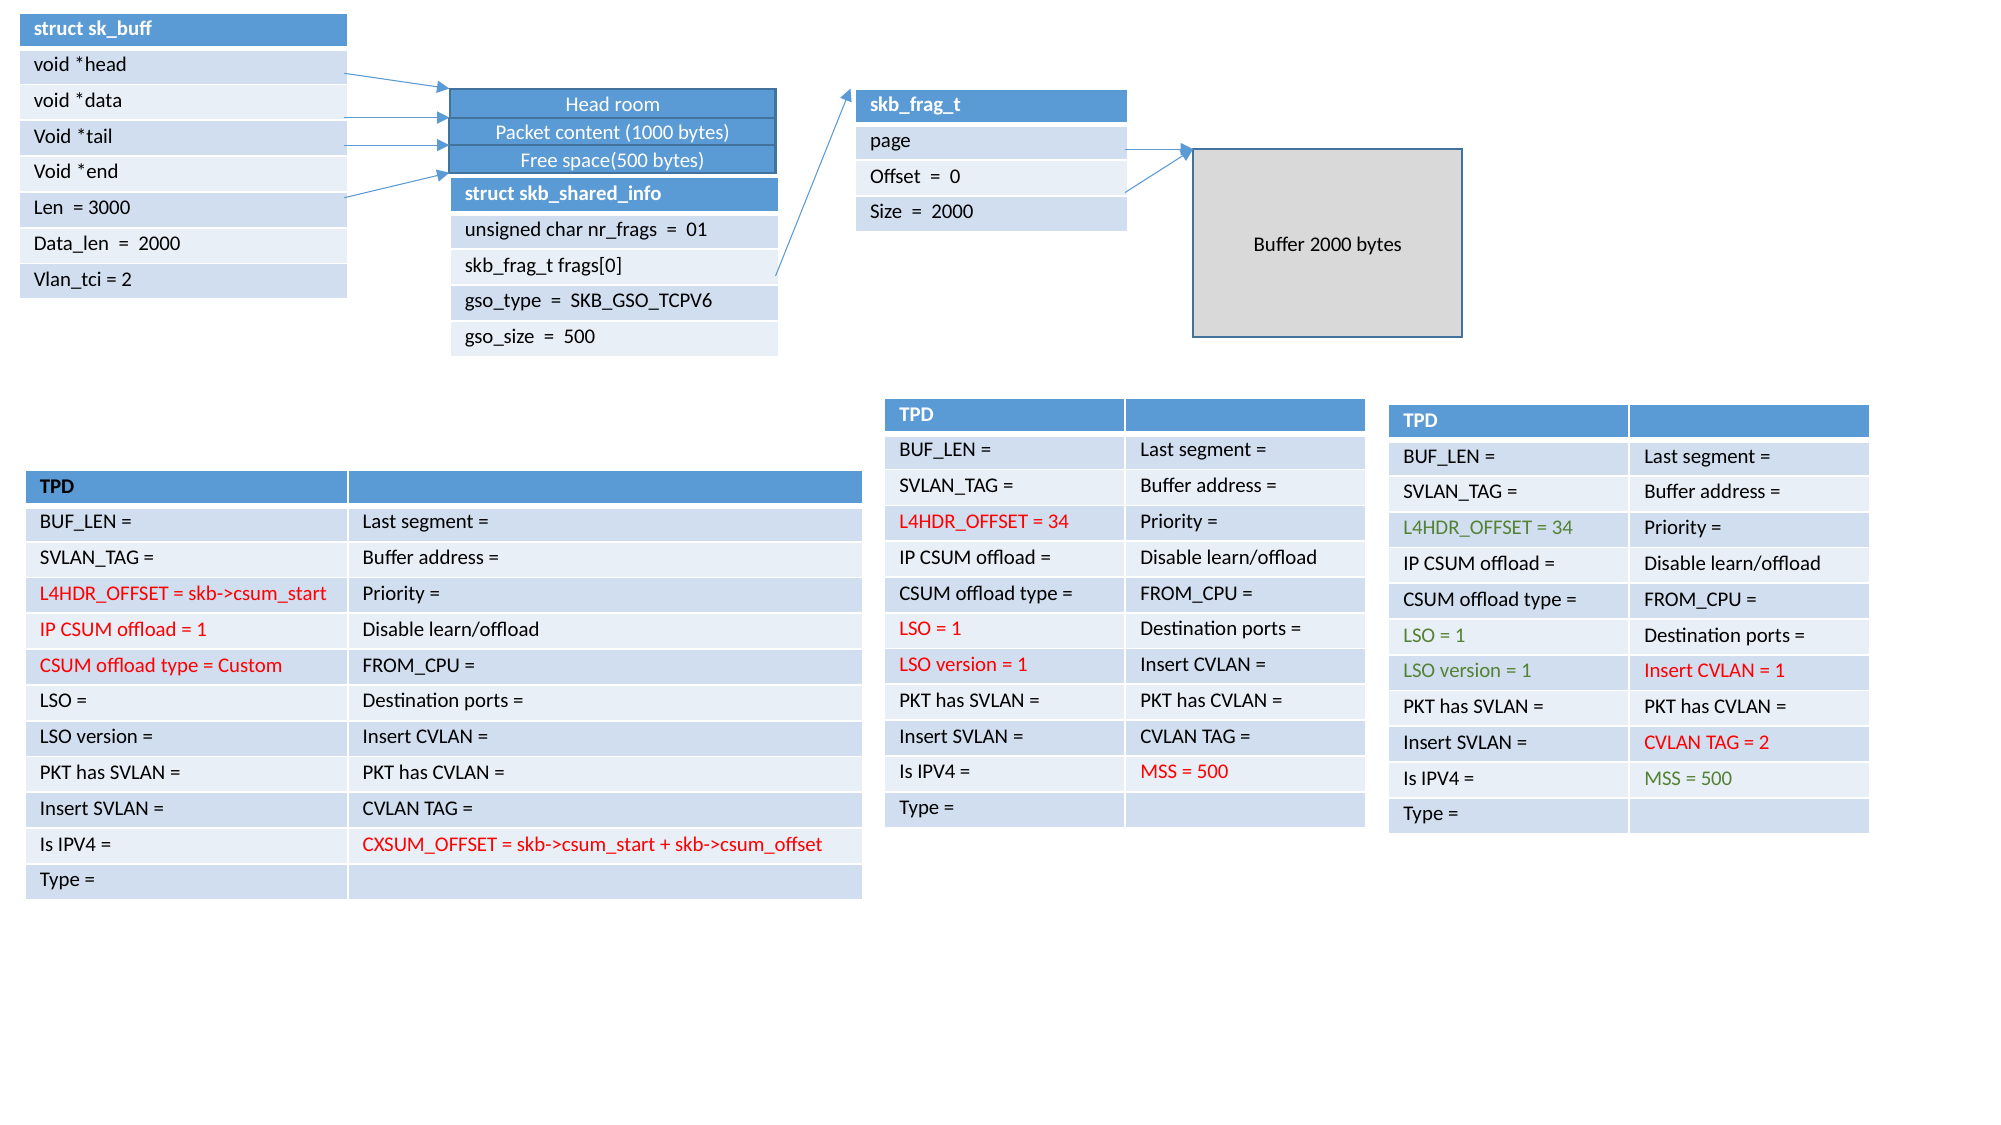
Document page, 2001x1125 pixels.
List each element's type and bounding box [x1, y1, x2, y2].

table_cell [1630, 691, 1869, 725]
table_header [1389, 405, 1628, 437]
table_cell [1389, 727, 1628, 761]
table_cell [1389, 443, 1628, 475]
table_cell [26, 722, 347, 756]
table_cell [885, 614, 1124, 648]
table_cell [885, 470, 1124, 505]
table_cell [349, 757, 862, 791]
table_cell [1630, 727, 1869, 761]
table_cell [1630, 763, 1869, 797]
table_cell [1389, 799, 1628, 833]
table_cell [349, 686, 862, 720]
table_cell [451, 286, 778, 320]
table_cell [20, 264, 347, 298]
table_cell [1126, 721, 1365, 755]
table_cell [20, 121, 347, 155]
table_cell [856, 161, 1127, 195]
table_cell [885, 793, 1124, 827]
table_header [1630, 405, 1869, 437]
table_cell [1389, 548, 1628, 582]
table_cell [26, 865, 347, 899]
table_cell [885, 506, 1124, 540]
table_cell [885, 542, 1124, 576]
table_cell [1630, 443, 1869, 475]
table_cell [1126, 614, 1365, 648]
table_cell [349, 578, 862, 612]
table_cell [885, 649, 1124, 683]
table_header [856, 90, 1127, 122]
table_cell [1126, 542, 1365, 576]
table_cell [1630, 513, 1869, 547]
text_box [1124, 148, 1463, 338]
table_cell [1126, 757, 1365, 791]
table_header [451, 178, 775, 211]
table_cell [1630, 548, 1869, 582]
table_cell [1126, 506, 1365, 540]
table_cell [20, 229, 347, 263]
table_cell [1389, 620, 1628, 654]
table_cell [20, 157, 347, 191]
table_cell [349, 793, 862, 827]
table_cell [1126, 793, 1365, 827]
table_cell [349, 509, 862, 541]
table_cell [349, 543, 862, 577]
table_cell [26, 509, 347, 541]
table_cell [1126, 685, 1365, 719]
table_cell [26, 686, 347, 720]
table_cell [20, 85, 347, 119]
table_cell [1630, 799, 1869, 833]
table_cell [1389, 656, 1628, 690]
table_cell [856, 127, 1127, 159]
table_header [20, 14, 347, 46]
table_header [885, 399, 1124, 431]
table_cell [1630, 584, 1869, 618]
table_cell [1389, 584, 1628, 618]
table_cell [885, 578, 1124, 612]
table_cell [451, 322, 778, 356]
table_cell [1389, 763, 1628, 797]
table_cell [1389, 477, 1628, 511]
table_cell [1126, 578, 1365, 612]
table_cell [1126, 470, 1365, 505]
table_cell [1630, 477, 1869, 511]
table_cell [1630, 656, 1869, 690]
table_cell [26, 757, 347, 791]
table_cell [1630, 620, 1869, 654]
table_cell [26, 614, 347, 648]
table_cell [26, 650, 347, 684]
table_cell [1389, 513, 1628, 547]
table_header [26, 471, 347, 503]
table_cell [885, 757, 1124, 791]
text_box [344, 73, 851, 277]
table_cell [1126, 437, 1365, 469]
table_cell [26, 578, 347, 612]
table_header [349, 471, 862, 503]
table_cell [349, 829, 862, 863]
table_cell [885, 685, 1124, 719]
table_cell [349, 722, 862, 756]
table_cell [26, 793, 347, 827]
table_cell [1389, 691, 1628, 725]
table_cell [856, 197, 1127, 231]
table_cell [451, 216, 775, 248]
table_cell [26, 543, 347, 577]
table_cell [349, 650, 862, 684]
table_cell [885, 437, 1124, 469]
table_cell [26, 829, 347, 863]
table_cell [349, 614, 862, 648]
table_cell [1126, 649, 1365, 683]
table_cell [20, 51, 347, 84]
table_cell [349, 865, 862, 899]
table_cell [451, 250, 778, 284]
table_header [1126, 399, 1365, 431]
table_cell [20, 193, 347, 227]
table_cell [885, 721, 1124, 755]
